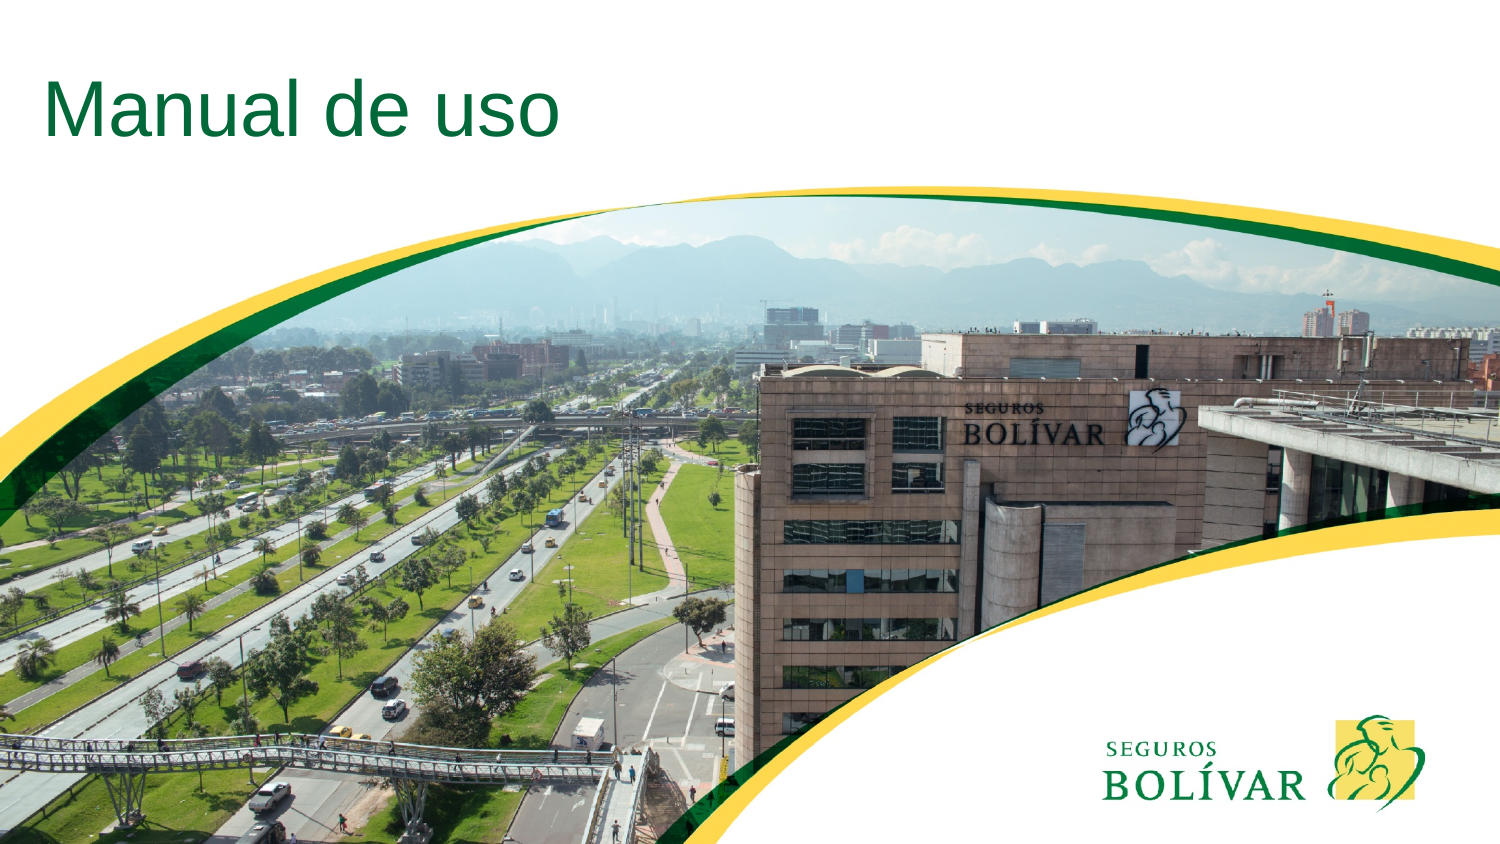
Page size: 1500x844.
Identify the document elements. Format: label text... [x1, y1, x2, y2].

picture [0, 0, 1500, 844]
title Manual de uso [27, 34, 1378, 175]
